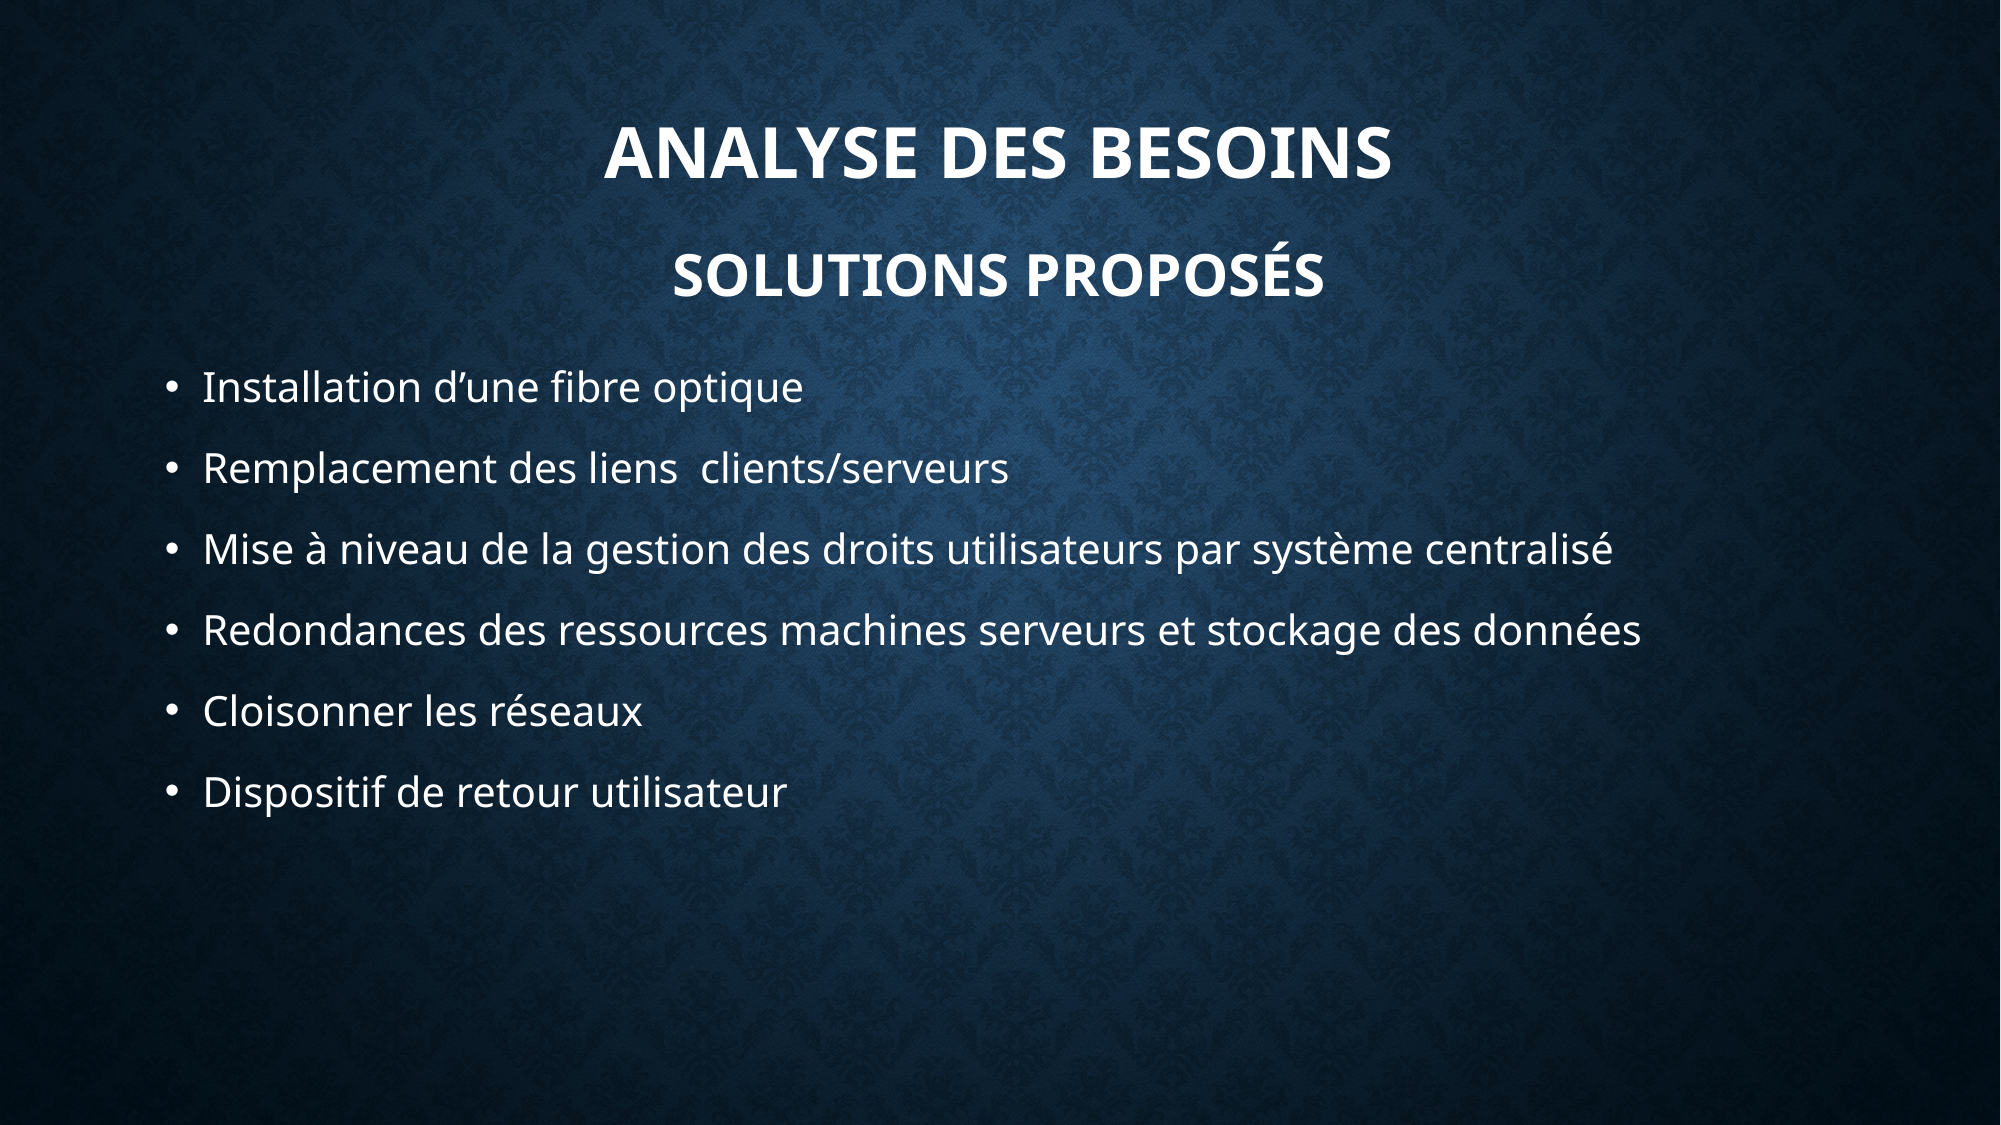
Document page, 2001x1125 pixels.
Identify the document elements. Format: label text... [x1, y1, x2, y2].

text_box Solutions proposés [149, 239, 1849, 316]
title Analyse des besoins [149, 99, 1849, 212]
list Installation d’une fibre optique Remplacement des liens clients/serveurs Mise à niveau de la gestion des droits utilisateurs par système centralisé Redondances des ressources machines serveurs et stockage des données Cloisonner les réseaux Dispositif de retour utilisateur [149, 343, 1849, 950]
